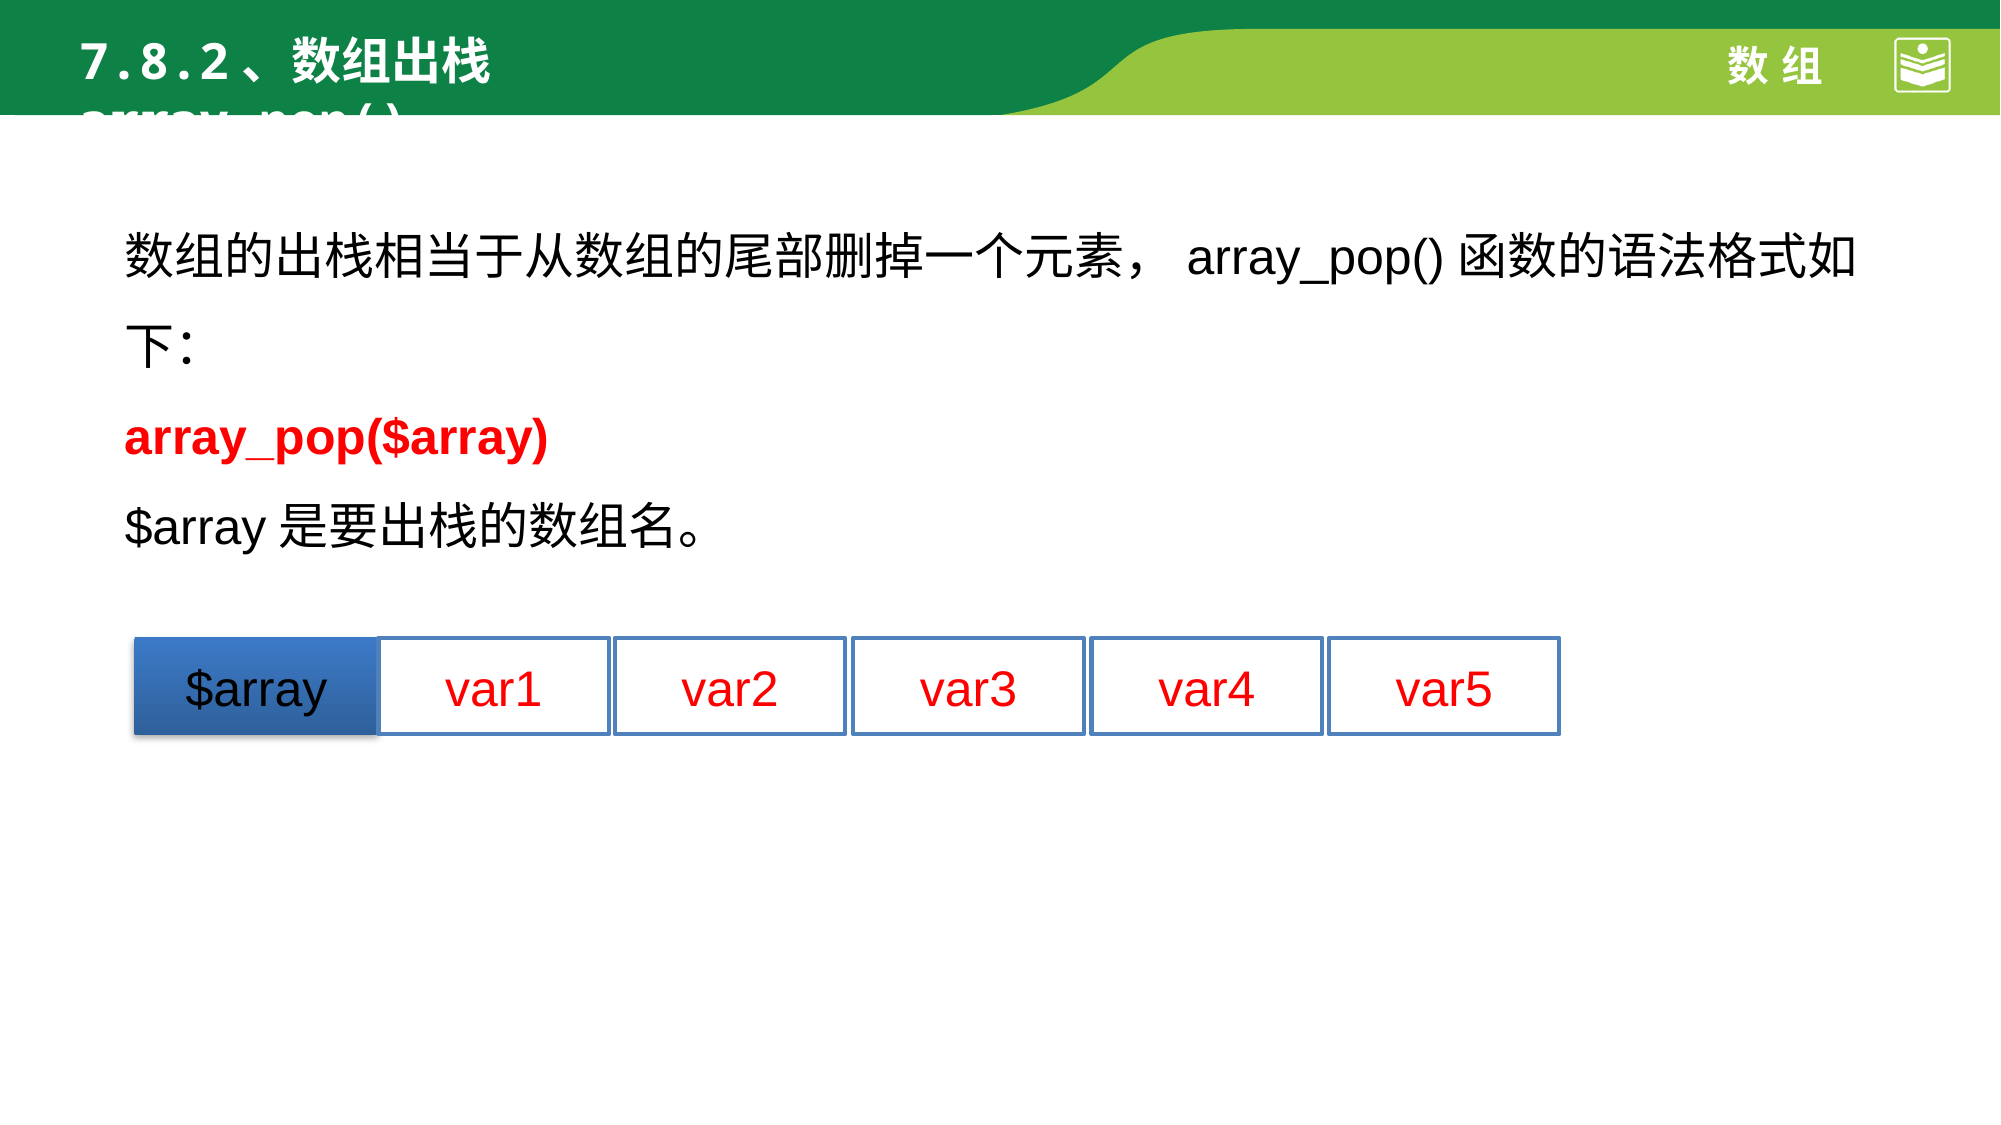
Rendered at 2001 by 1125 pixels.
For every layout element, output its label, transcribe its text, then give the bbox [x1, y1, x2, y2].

text_box $array [134, 637, 376, 735]
text_box [999, 28, 2000, 116]
text_box 数组的出栈相当于从数组的尾部删掉一个元素，array_pop()函数的语法格式如下： array_pop($array) $array是要出栈的数组名。 [109, 187, 1928, 563]
text_box var2 [613, 636, 847, 736]
text_box 数组 [1712, 31, 1838, 97]
text_box var1 [376, 636, 611, 736]
text_box 7.8.2、数组出栈array_pop() [65, 21, 773, 157]
picture [1893, 37, 1951, 93]
text_box var5 [1327, 636, 1561, 736]
text_box var4 [1089, 636, 1324, 736]
text_box [0, 0, 2000, 116]
text_box var3 [851, 636, 1086, 736]
